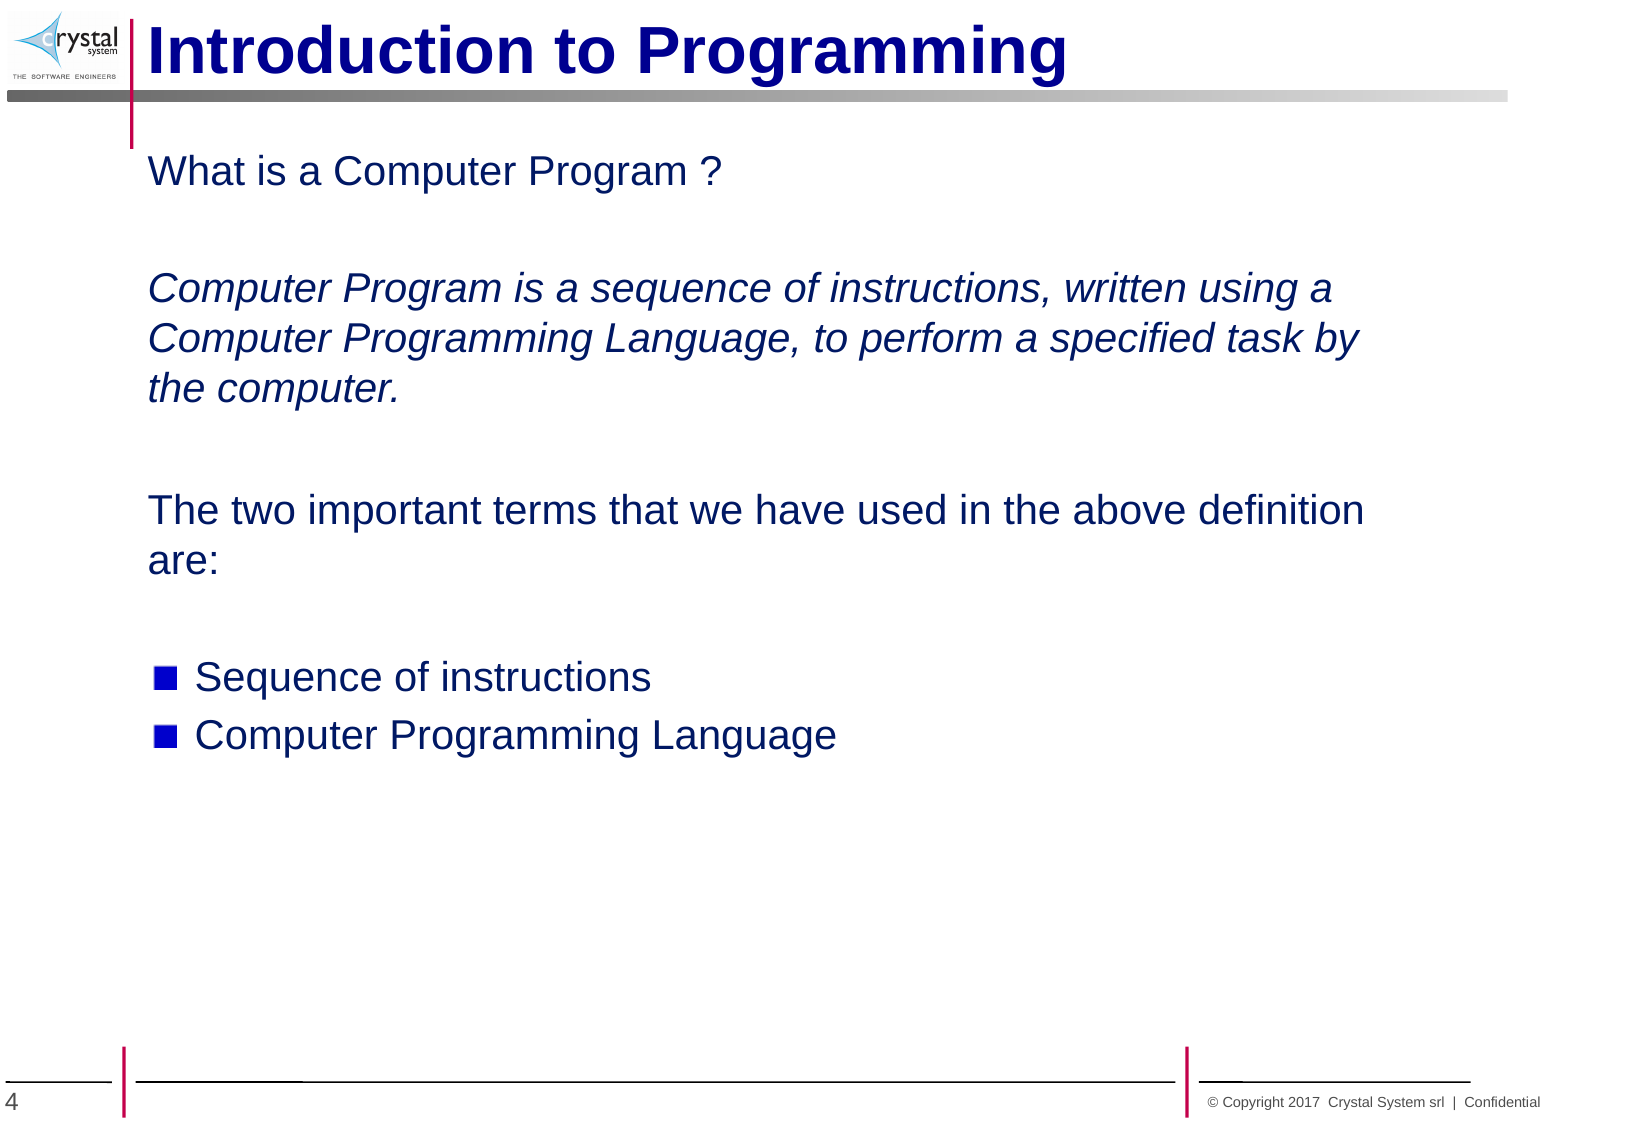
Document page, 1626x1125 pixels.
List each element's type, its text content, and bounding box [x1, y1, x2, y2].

title Introduction to Programming [132, 0, 1446, 120]
picture [147, 718, 177, 748]
list What is a Computer Program ? Computer Program is a sequence of instructions, written using a Computer Programming Language, to perform a specified task by the computer. The two important terms that we have used in the above definition are: Sequence of instructions Computer Programming Language [132, 135, 1399, 988]
picture [147, 659, 177, 690]
picture [7, 11, 125, 84]
